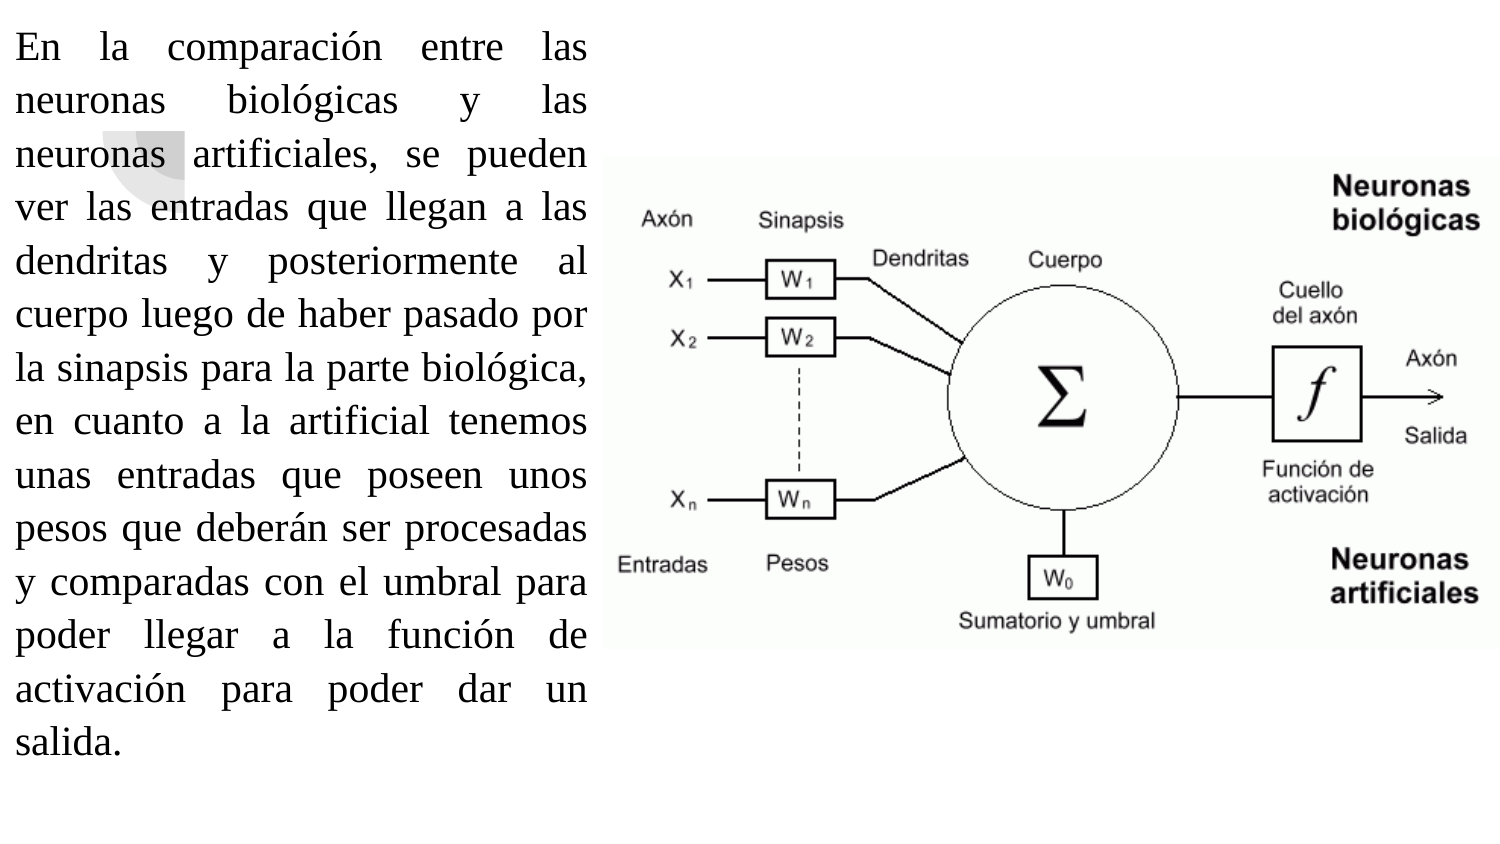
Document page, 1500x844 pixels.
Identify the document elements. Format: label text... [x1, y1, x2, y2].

picture [603, 156, 1500, 649]
list En la comparación entre las neuronas biológicas y las neuronas artificiales, se pueden ver las entradas que llegan a las dendritas y posteriormente al cuerpo luego de haber pasado por la sinapsis para la parte biológica, en cuanto a la artificial tenemos unas entradas que poseen unos pesos que deberán ser procesadas y comparadas con el umbral para poder llegar a la función de activación para poder dar un salida. [0, 0, 604, 844]
